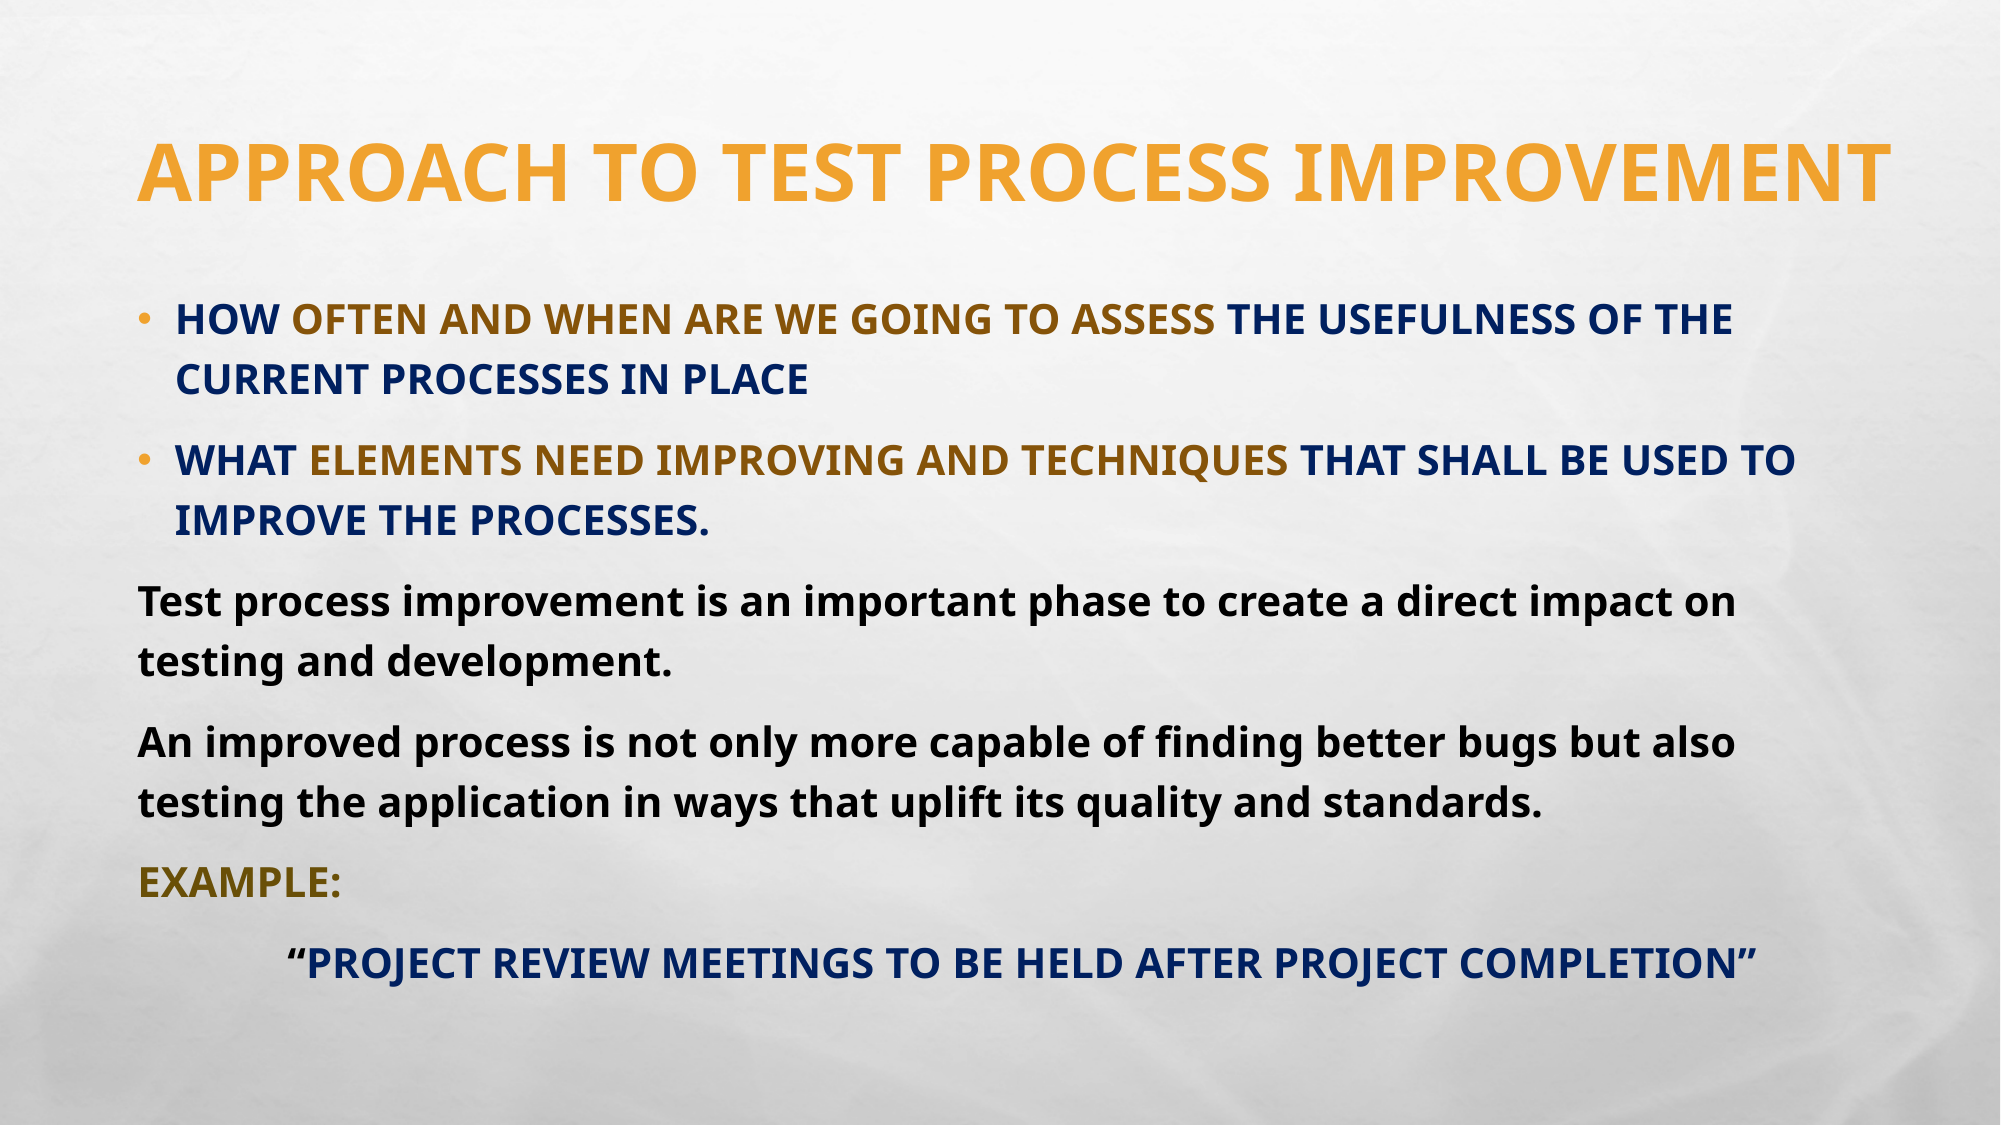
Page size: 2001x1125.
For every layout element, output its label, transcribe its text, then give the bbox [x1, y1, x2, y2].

picture [0, 0, 2001, 1125]
title APPROACH TO TEST PROCESS IMPROVEMENT [122, 80, 1919, 270]
list HOW OFTEN AND WHEN ARE WE GOING TO ASSESS THE USEFULNESS OF THE CURRENT PROCESSES IN PLACE WHAT ELEMENTS NEED IMPROVING AND TECHNIQUES THAT SHALL BE USED TO IMPROVE THE PROCESSES. Test process improvement is an important phase to create a direct impact on testing and development. An improved process is not only more capable of finding better bugs but also testing the application in ways that uplift its quality and standards. EXAMPLE: “PROJECT REVIEW MEETINGS TO BE HELD AFTER PROJECT COMPLETION” [122, 247, 1828, 1023]
